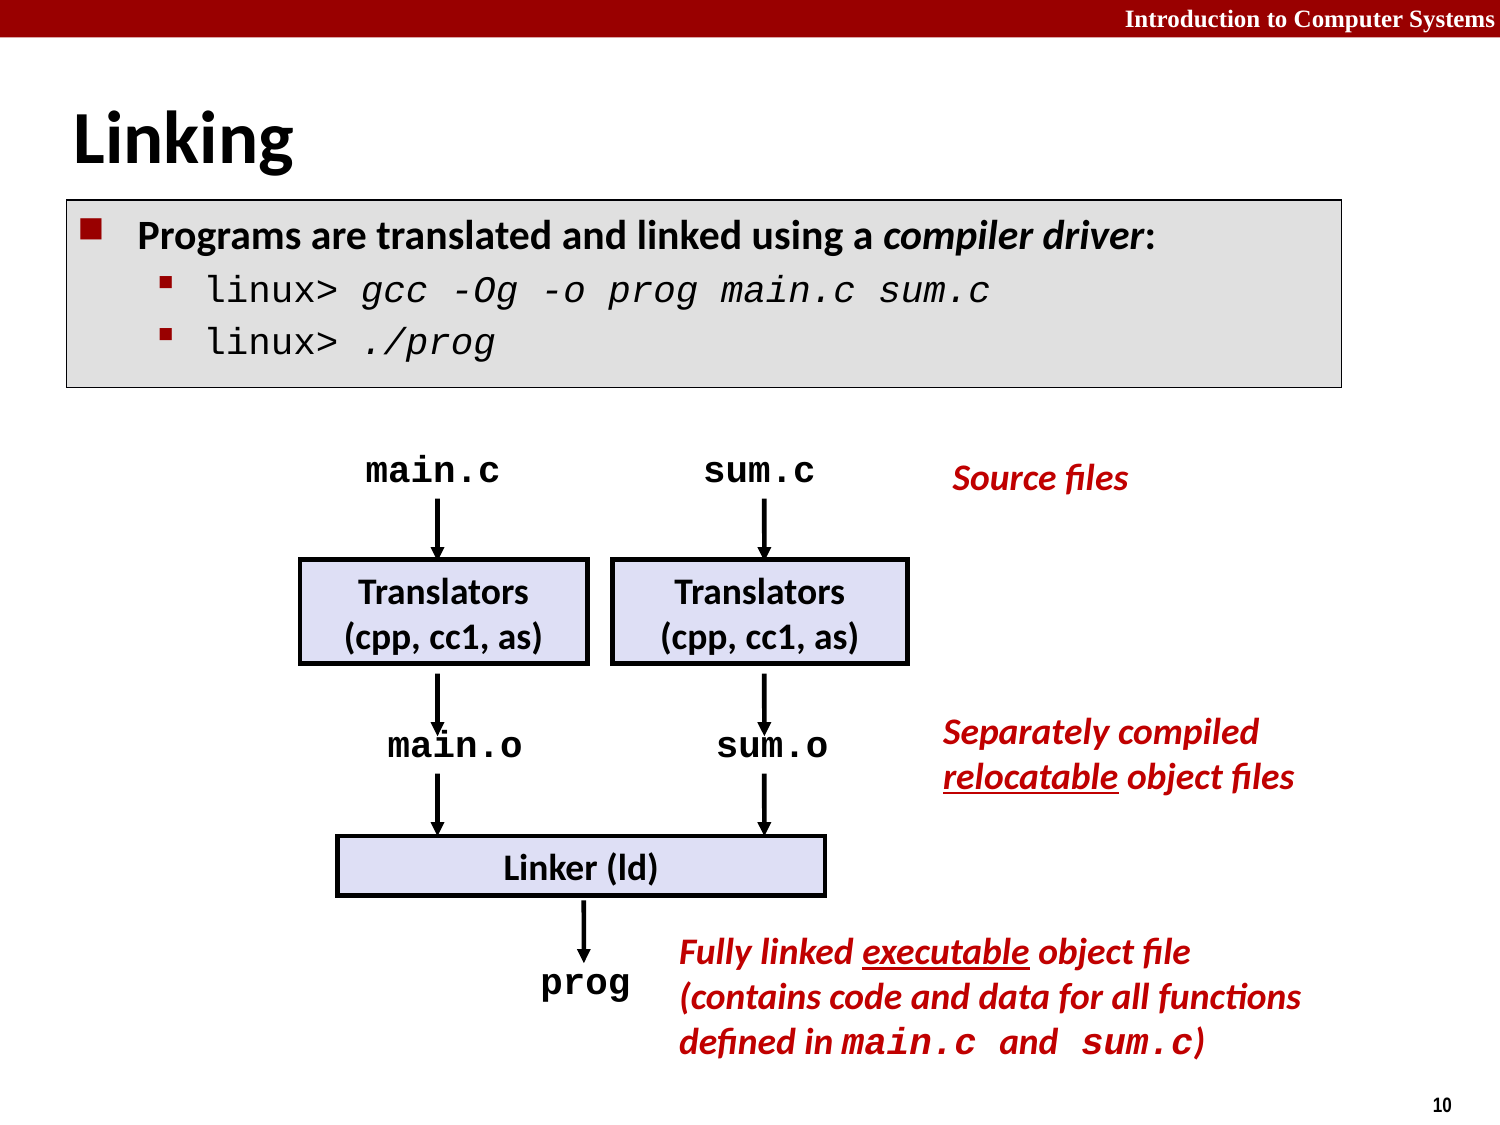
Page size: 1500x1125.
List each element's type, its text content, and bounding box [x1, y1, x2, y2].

text_box Translators (cpp, cc1, as) [612, 559, 908, 664]
text_box main.o [372, 712, 538, 773]
text_box [758, 498, 771, 562]
text_box Translators (cpp, cc1, as) [299, 559, 588, 664]
text_box [431, 773, 444, 837]
text_box Separately compiled relocatable object files [928, 699, 1310, 805]
text_box [431, 498, 444, 559]
text_box Linker (ld) [337, 836, 825, 896]
text_box prog [525, 949, 646, 1010]
text_box [431, 673, 444, 737]
list Programs are translated and linked using a compiler driver: linux> gcc -Og -o prog main.c sum.c linux> ./prog [66, 199, 1342, 388]
text_box sum.c [688, 437, 831, 498]
text_box main.c [350, 437, 516, 498]
text_box [758, 773, 771, 837]
text_box sum.o [700, 712, 844, 773]
title Linking [58, 71, 1305, 197]
text_box Fully linked executable object file (contains code and data for all functions defined in main.c and sum.c) [664, 919, 1317, 1070]
text_box [758, 673, 771, 737]
text_box [577, 900, 591, 964]
text_box Source files [937, 446, 1144, 506]
